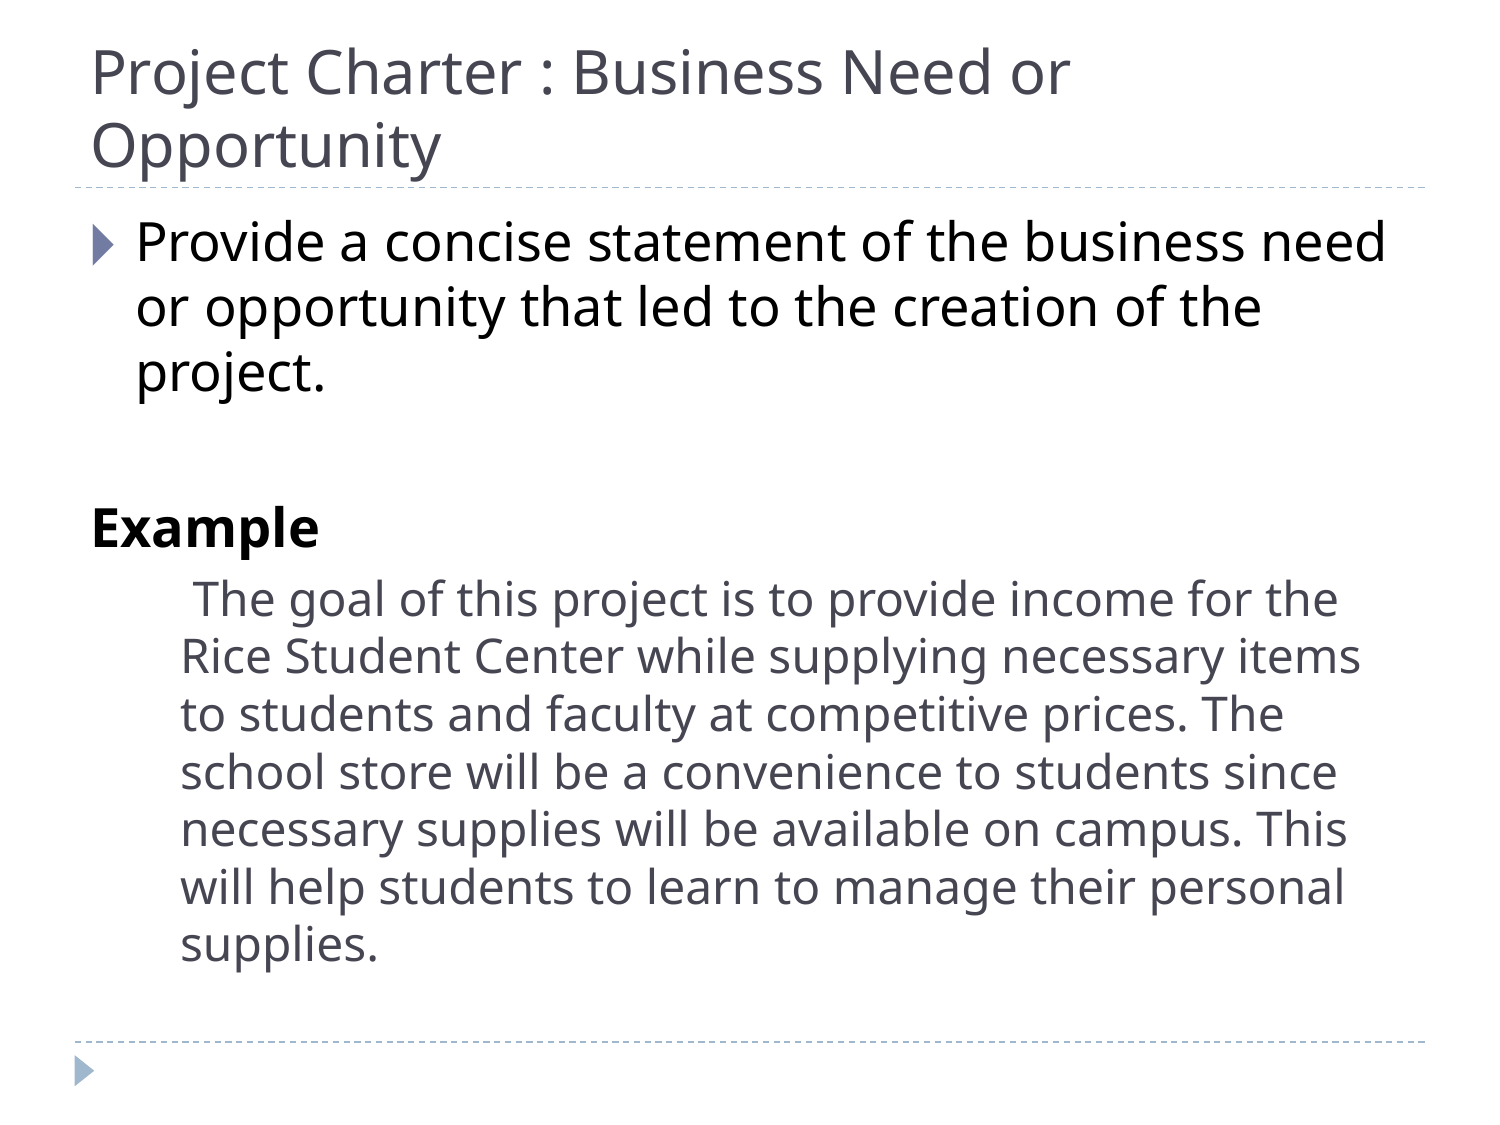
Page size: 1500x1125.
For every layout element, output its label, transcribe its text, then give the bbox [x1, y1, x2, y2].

list Provide a concise statement of the business need or opportunity that led to the creation of the project. Example The goal of this project is to provide income for the Rice Student Center while supplying necessary items to students and faculty at competitive prices. The school store will be a convenience to students since necessary supplies will be available on campus. This will help students to learn to manage their personal supplies. [75, 200, 1425, 1010]
title Project Charter : Business Need or Opportunity [75, 24, 1425, 188]
